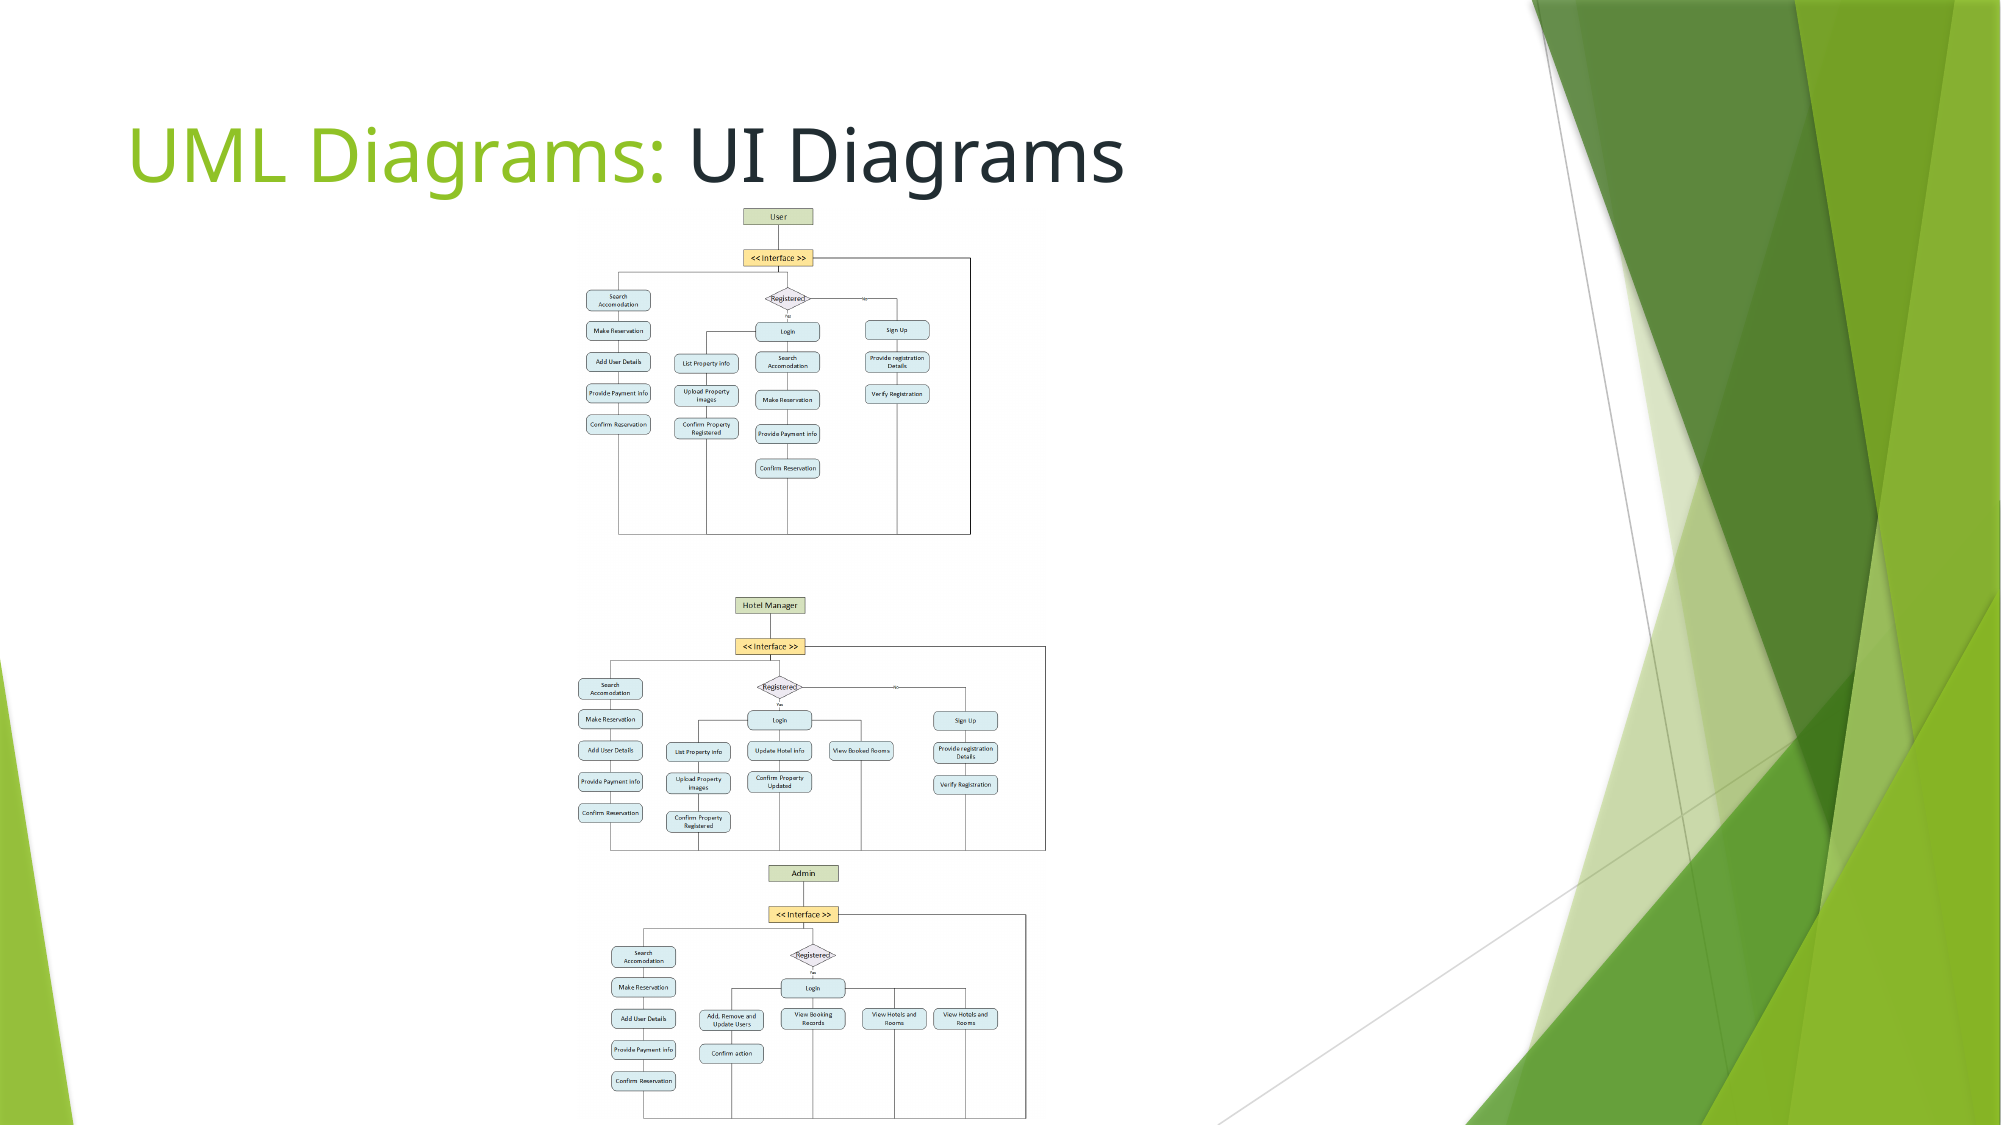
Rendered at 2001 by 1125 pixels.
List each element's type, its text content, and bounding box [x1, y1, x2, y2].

title UML Diagrams: UI Diagrams [111, 99, 1522, 317]
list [576, 208, 1047, 1119]
